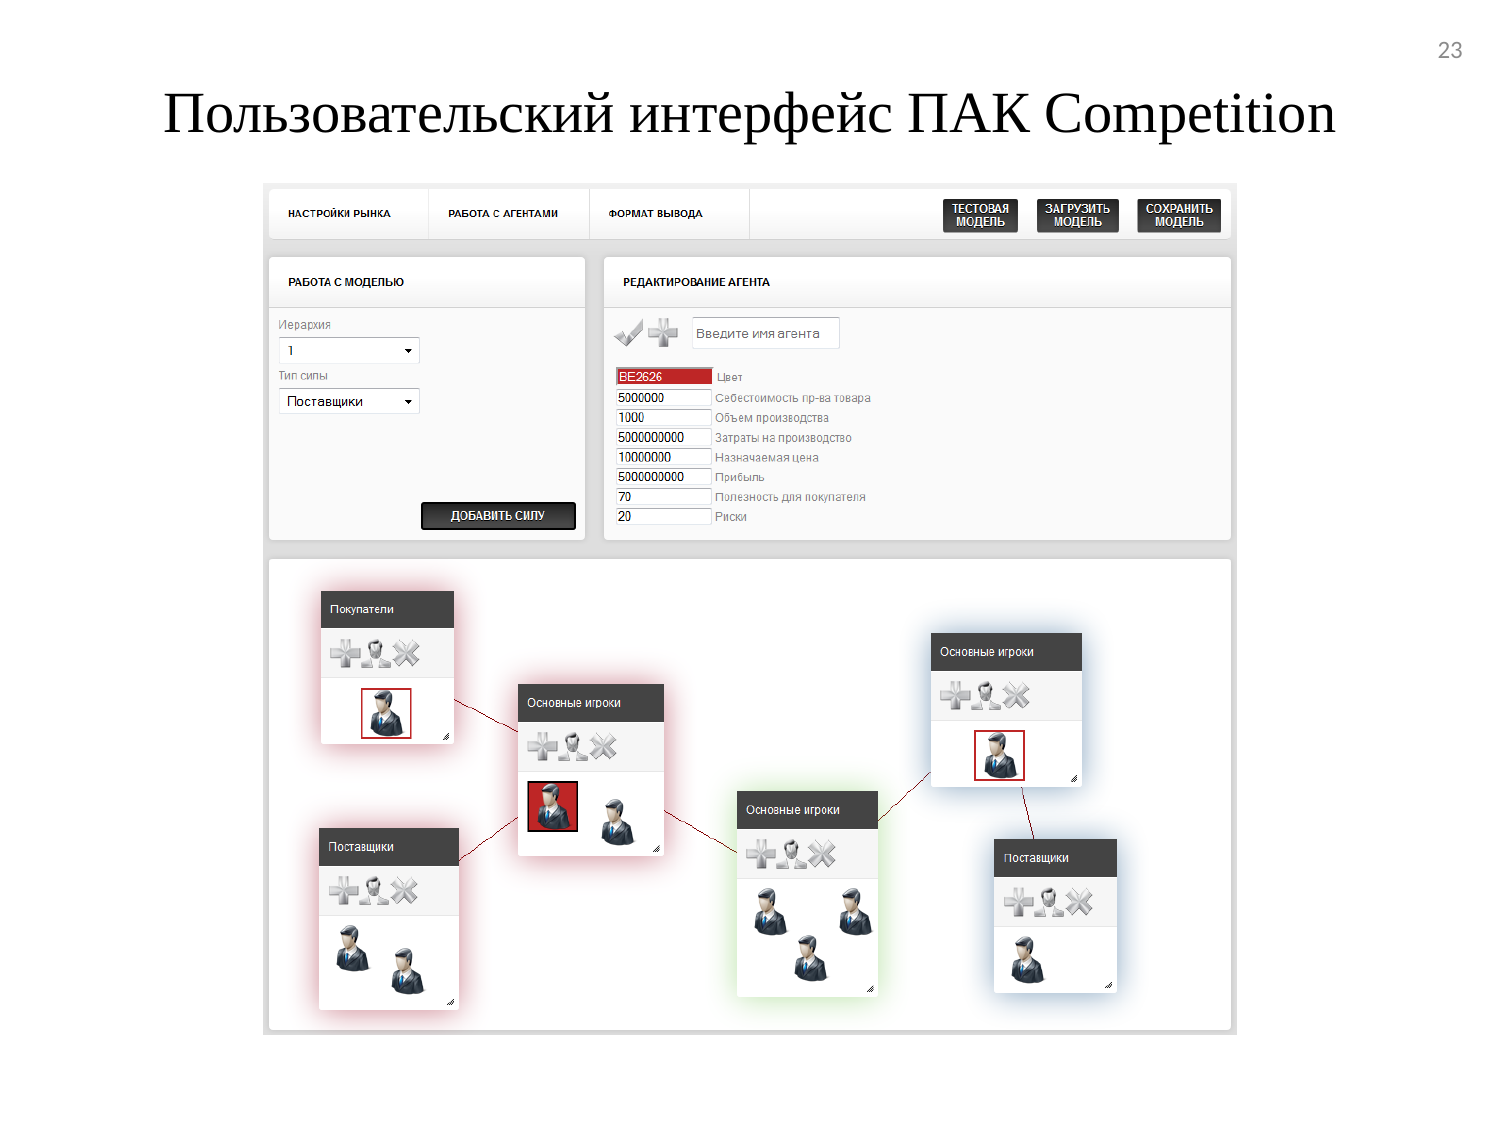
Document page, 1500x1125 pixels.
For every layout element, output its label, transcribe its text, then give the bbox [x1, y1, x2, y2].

title Пользовательский интерфейс ПАК Competition [74, 44, 1426, 173]
picture [262, 182, 1238, 1036]
slide_number 23 [1127, 19, 1478, 79]
